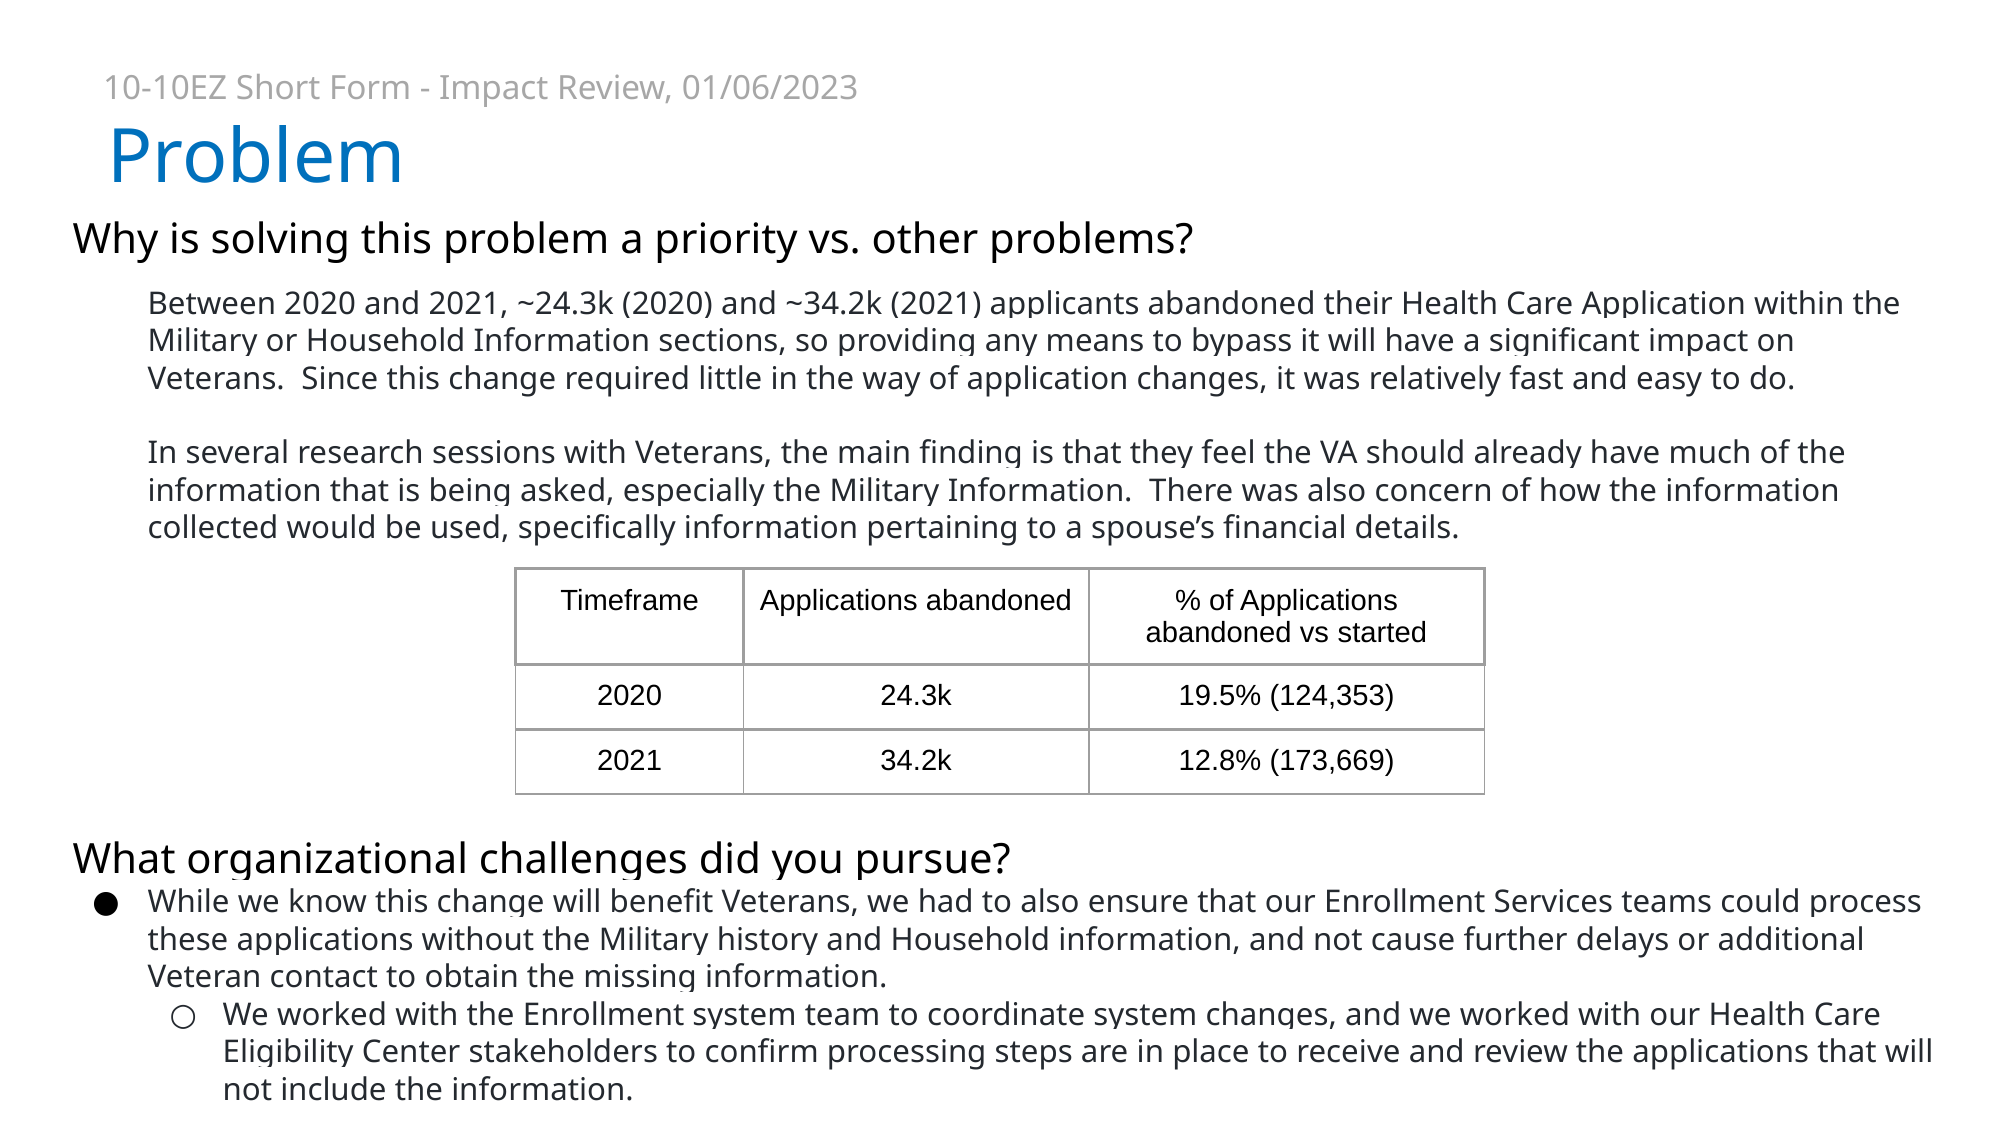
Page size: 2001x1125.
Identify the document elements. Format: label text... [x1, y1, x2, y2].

table_header Timeframe [517, 570, 742, 663]
table_cell 24.3k [744, 666, 1088, 728]
title Problem [99, 99, 1750, 187]
table_cell 2020 [516, 666, 743, 728]
table_cell 19.5% (124,353) [1090, 666, 1484, 728]
table_cell 12.8% (173,669) [1090, 731, 1484, 793]
table_header Applications abandoned [745, 570, 1088, 663]
text_box Why is solving this problem a priority vs. other problems? Between 2020 and 2021, ~24.3k (2020) and ~34.2k (2021) applicants abandoned their Health Care Application within the Military or Household Information sections, so providing any means to bypass it will have a significant impact on Veterans. Since this change required little in the way of application changes, it was relatively fast and easy to do. In several research sessions with Veterans, the main finding is that they feel the VA should already have much of the information that is being asked, especially the Military Information. There was also concern of how the information collected would be used, specifically information pertaining to a spouse’s financial details. [57, 187, 1958, 508]
text_box What organizational challenges did you pursue? While we know this change will benefit Veterans, we had to also ensure that our Enrollment Services teams could process these applications without the Military history and Household information, and not cause further delays or additional Veteran contact to obtain the missing information. We worked with the Enrollment system team to coordinate system changes, and we worked with our Health Care Eligibility Center stakeholders to confirm processing steps are in place to receive and review the applications that will not include the information. [57, 806, 1958, 1122]
table_header % of Applications abandoned vs started [1090, 570, 1483, 663]
table_cell 34.2k [744, 731, 1088, 793]
table_cell 2021 [516, 731, 743, 793]
subtitle 10-10EZ Short Form - Impact Review, 01/06/2023 [95, 52, 1218, 112]
